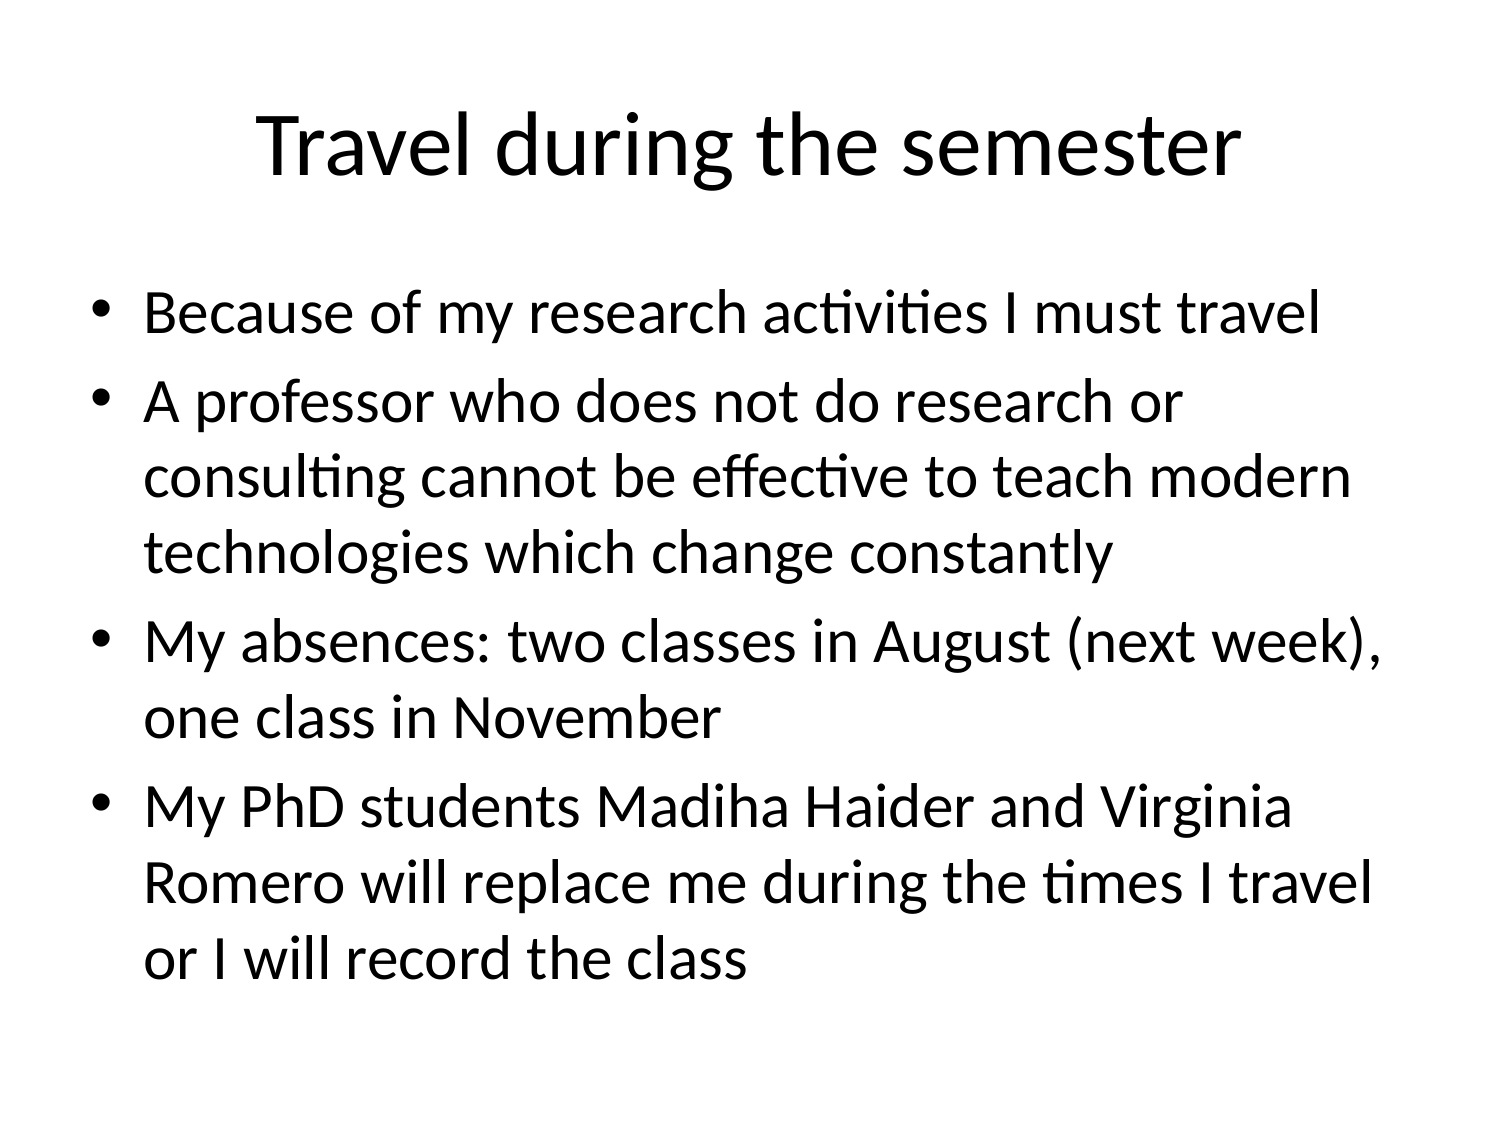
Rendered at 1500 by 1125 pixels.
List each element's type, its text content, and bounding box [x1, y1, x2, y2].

title Travel during the semester [75, 45, 1425, 233]
list Because of my research activities I must travel A professor who does not do research or consulting cannot be effective to teach modern technologies which change constantly My absences: two classes in August (next week), one class in November My PhD students Madiha Haider and Virginia Romero will replace me during the times I travel or I will record the class [75, 262, 1425, 1005]
